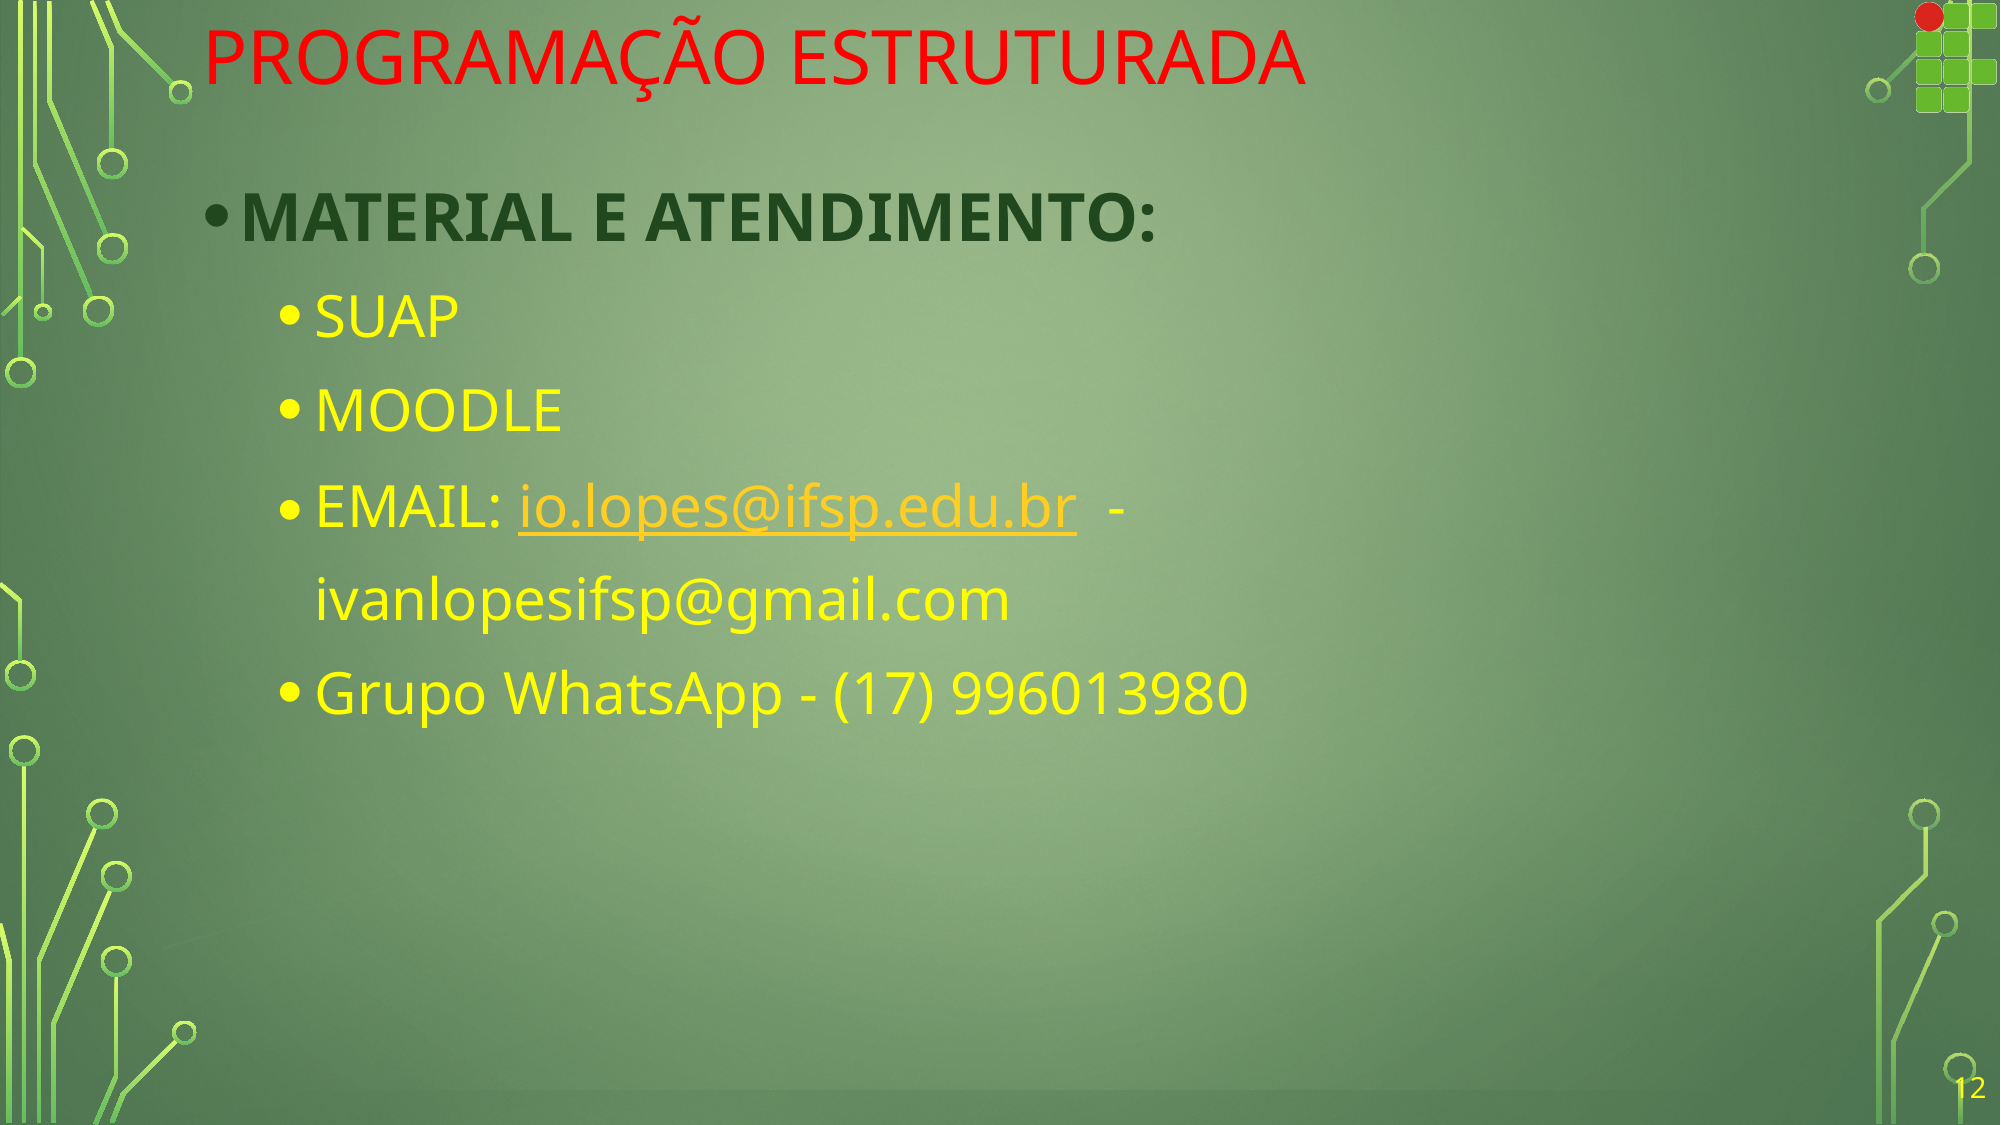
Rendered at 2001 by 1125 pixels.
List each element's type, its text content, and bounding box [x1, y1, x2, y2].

slide_number 12 [1875, 1059, 2000, 1120]
list MATERIAL E ATENDIMENTO: SUAP MOODLE EMAIL: io.lopes@ifsp.edu.br - ivanlopesifsp@gmail.com Grupo WhatsApp - (17) 996013980 [187, 151, 1813, 1086]
picture [1897, 0, 2001, 117]
title Programação Estruturada [187, 0, 1813, 151]
